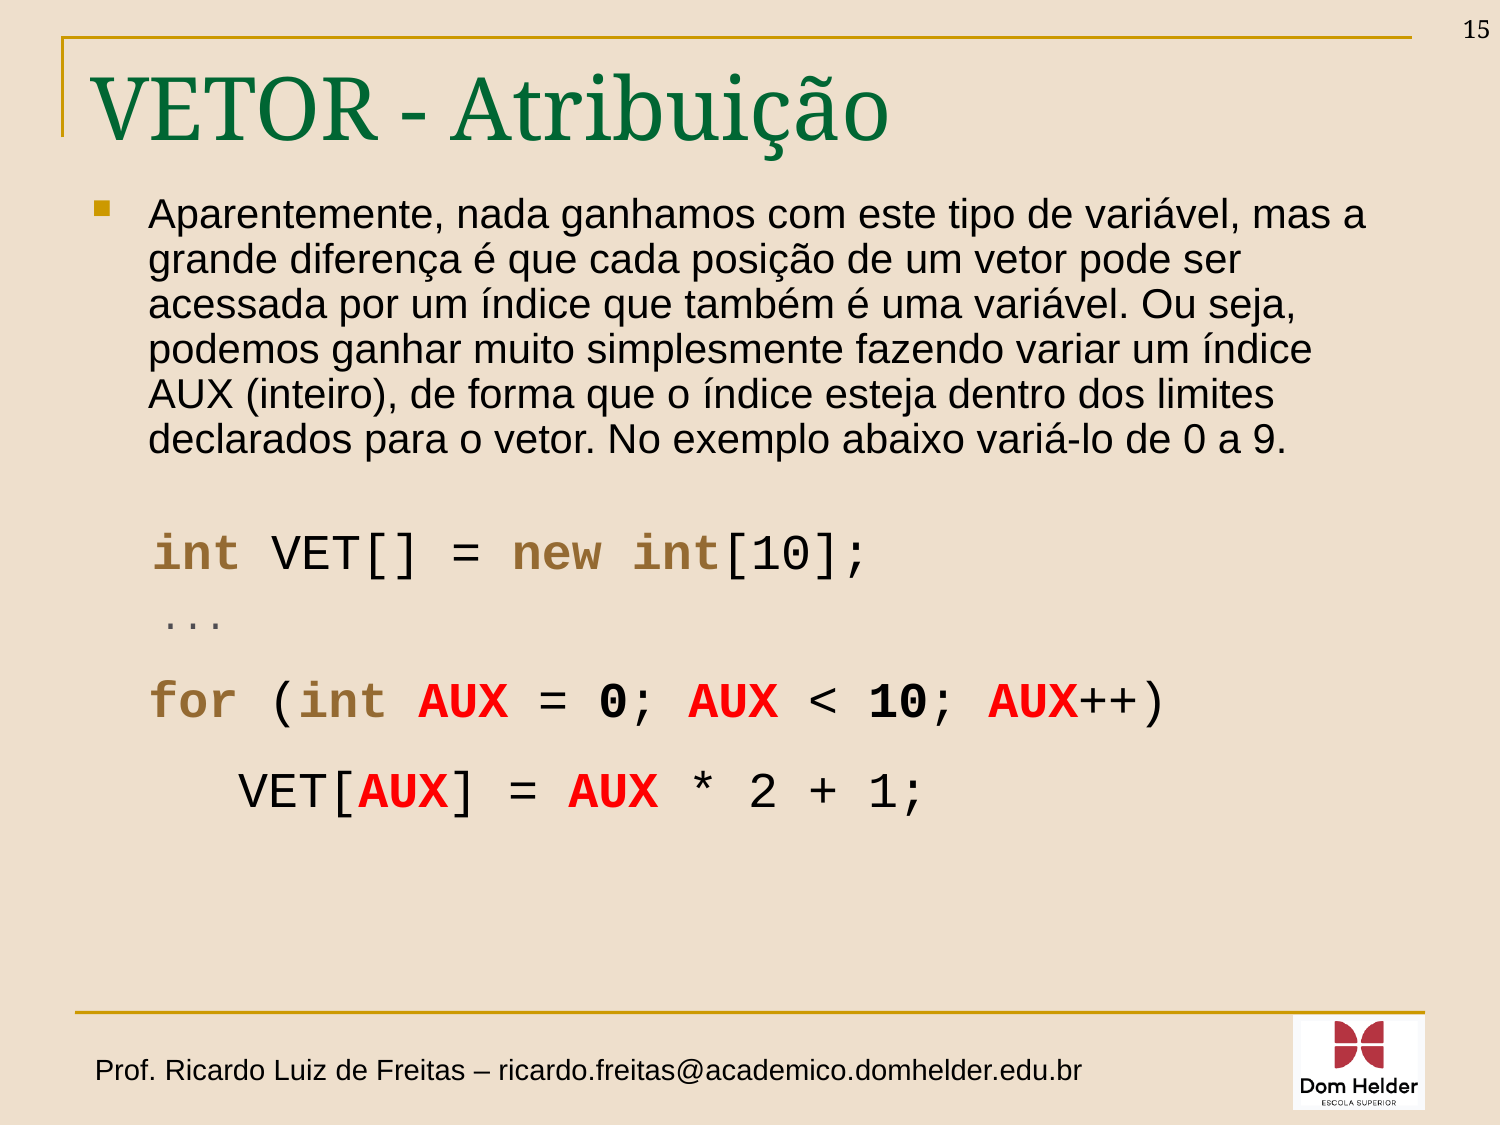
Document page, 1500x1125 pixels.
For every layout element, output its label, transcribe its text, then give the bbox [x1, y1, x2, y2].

picture [1293, 1015, 1425, 1110]
title VETOR - Atribuição [75, 45, 1425, 233]
slide_number 15 [1392, 0, 1500, 55]
list Aparentemente, nada ganhamos com este tipo de variável, mas a grande diferença é que cada posição de um vetor pode ser acessada por um índice que também é uma variável. Ou seja, podemos ganhar muito simplesmente fazendo variar um índice AUX (inteiro), de forma que o índice esteja dentro dos limites declarados para o vetor. No exemplo abaixo variá-lo de 0 a 9. int VET[] = new int[10]; ... for (int AUX = 0; AUX < 10; AUX++) VET[AUX] = AUX * 2 + 1; [76, 184, 1419, 1001]
